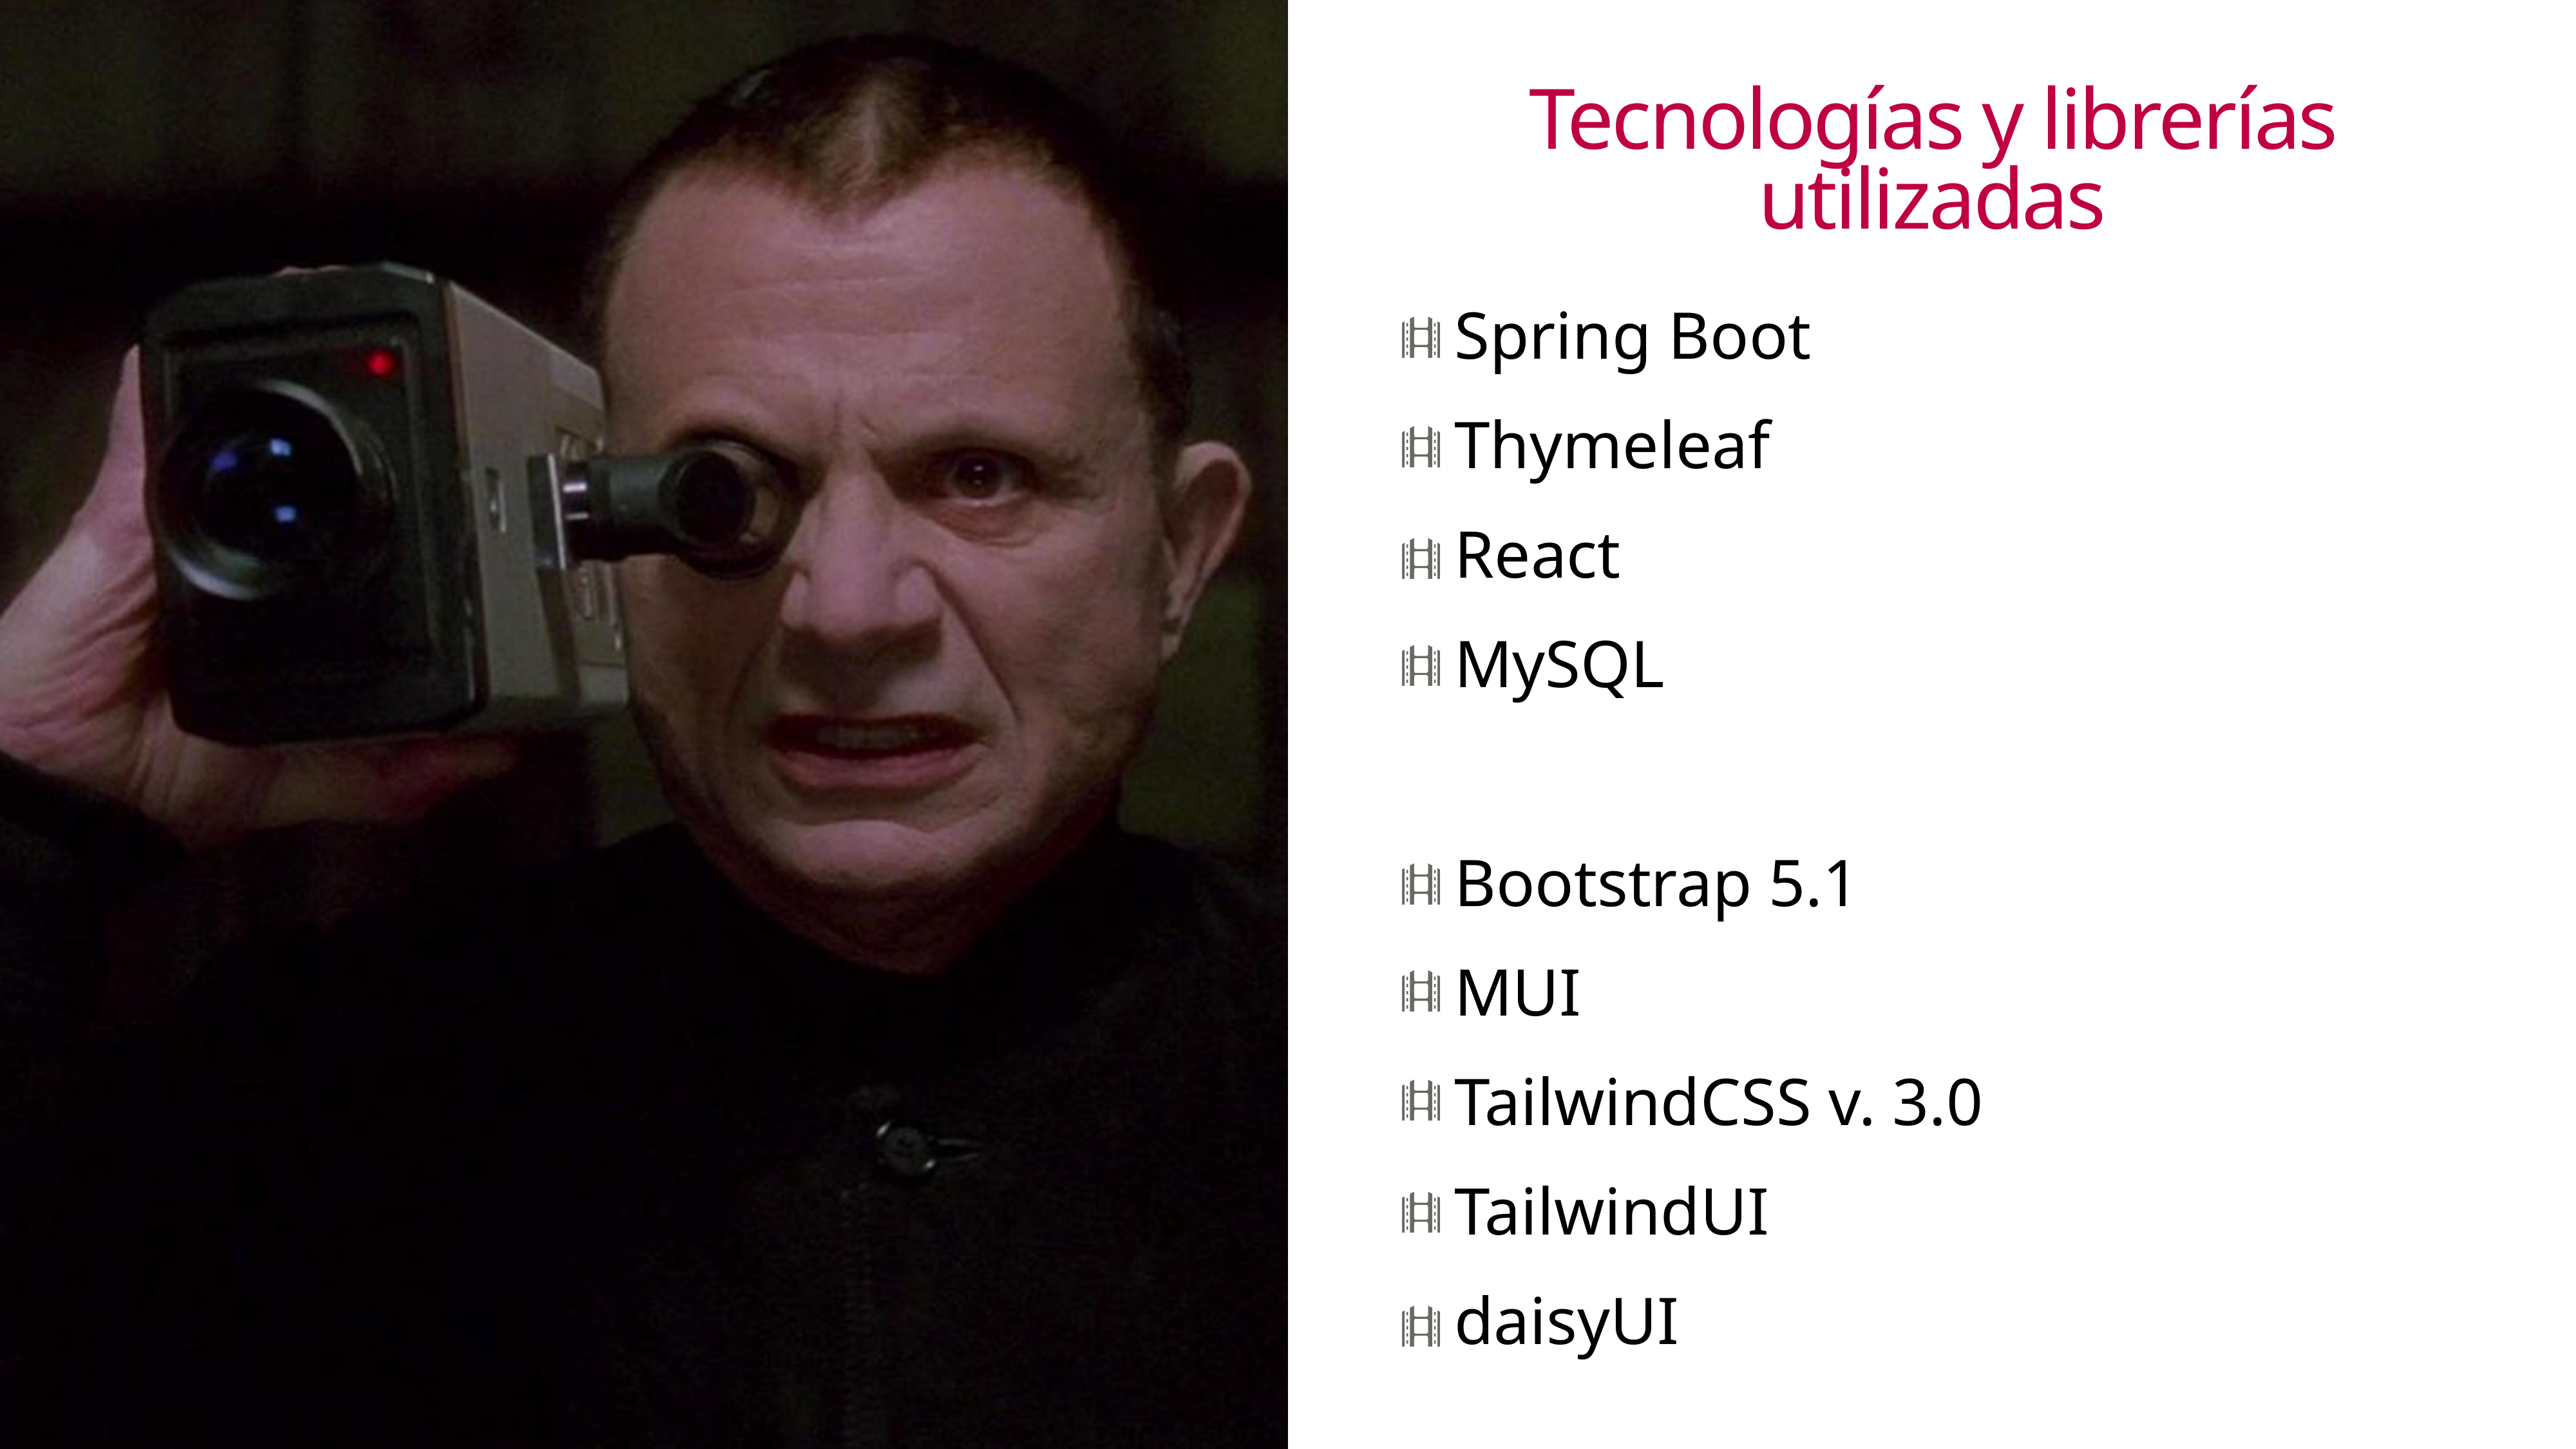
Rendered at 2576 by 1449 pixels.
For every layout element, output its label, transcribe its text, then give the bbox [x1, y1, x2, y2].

picture [1396, 1075, 1446, 1125]
picture [1396, 859, 1446, 909]
picture [1396, 966, 1446, 1016]
picture [1396, 534, 1446, 583]
list Spring Boot Thymeleaf React MySQL Bootstrap 5.1 MUI TailwindCSS v. 3.0 TailwindUI daisyUI [1449, 289, 2187, 1376]
picture [1396, 1302, 1446, 1351]
picture [1396, 641, 1446, 690]
picture [1396, 312, 1446, 362]
picture [1396, 1187, 1446, 1236]
title Tecnologías y librerías utilizadas [1345, 86, 2521, 251]
picture [1396, 422, 1446, 471]
picture [0, 0, 1288, 1449]
